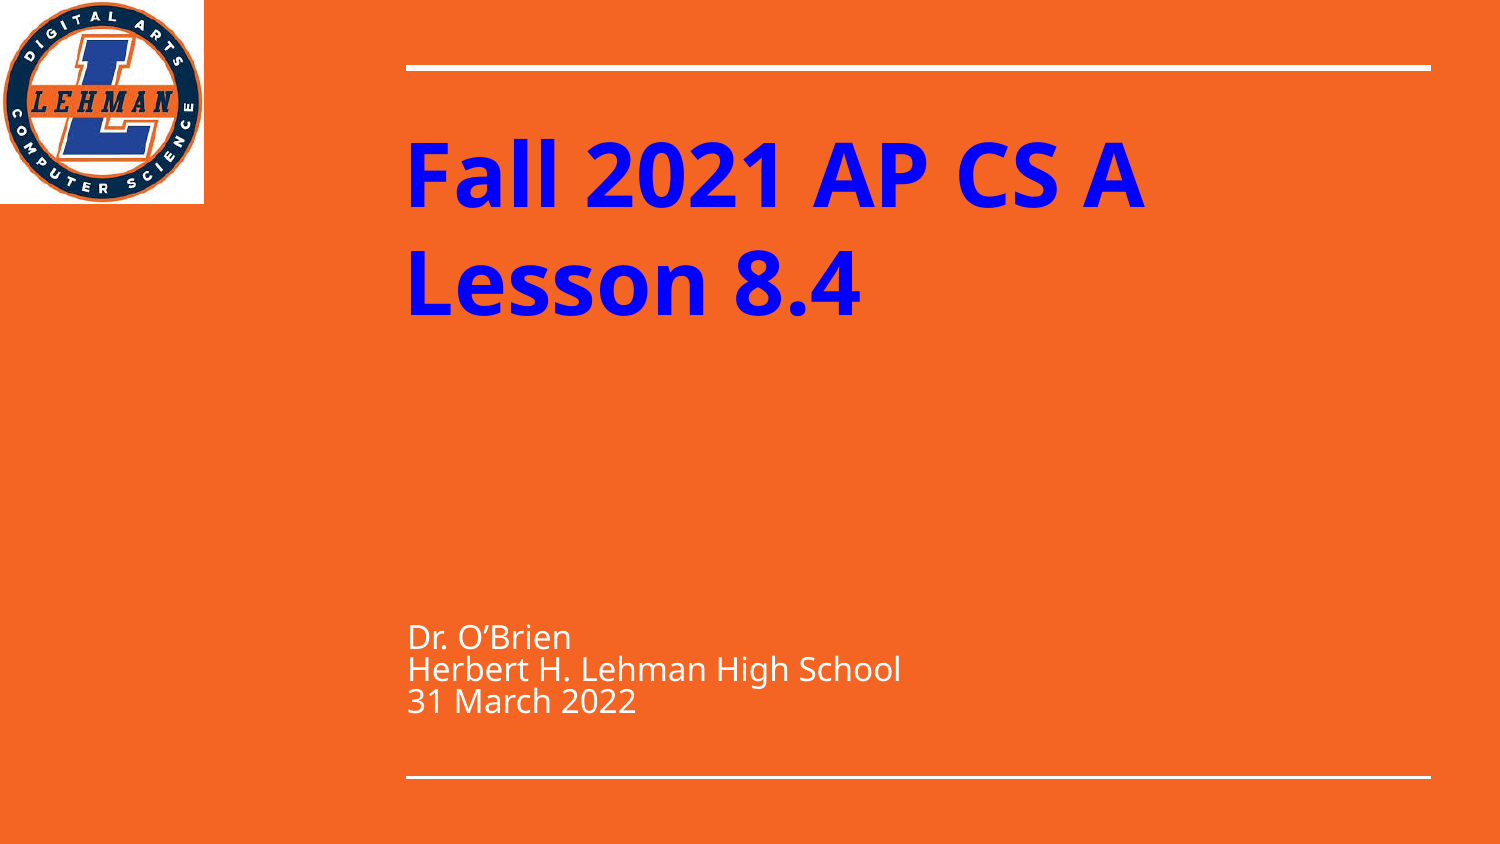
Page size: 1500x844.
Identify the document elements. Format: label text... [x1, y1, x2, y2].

title Fall 2021 AP CS A Lesson 8.4 [388, 102, 1429, 357]
subtitle Dr. O’Brien Herbert H. Lehman High School 31 March 2022 [391, 530, 1432, 736]
picture [0, 0, 204, 204]
